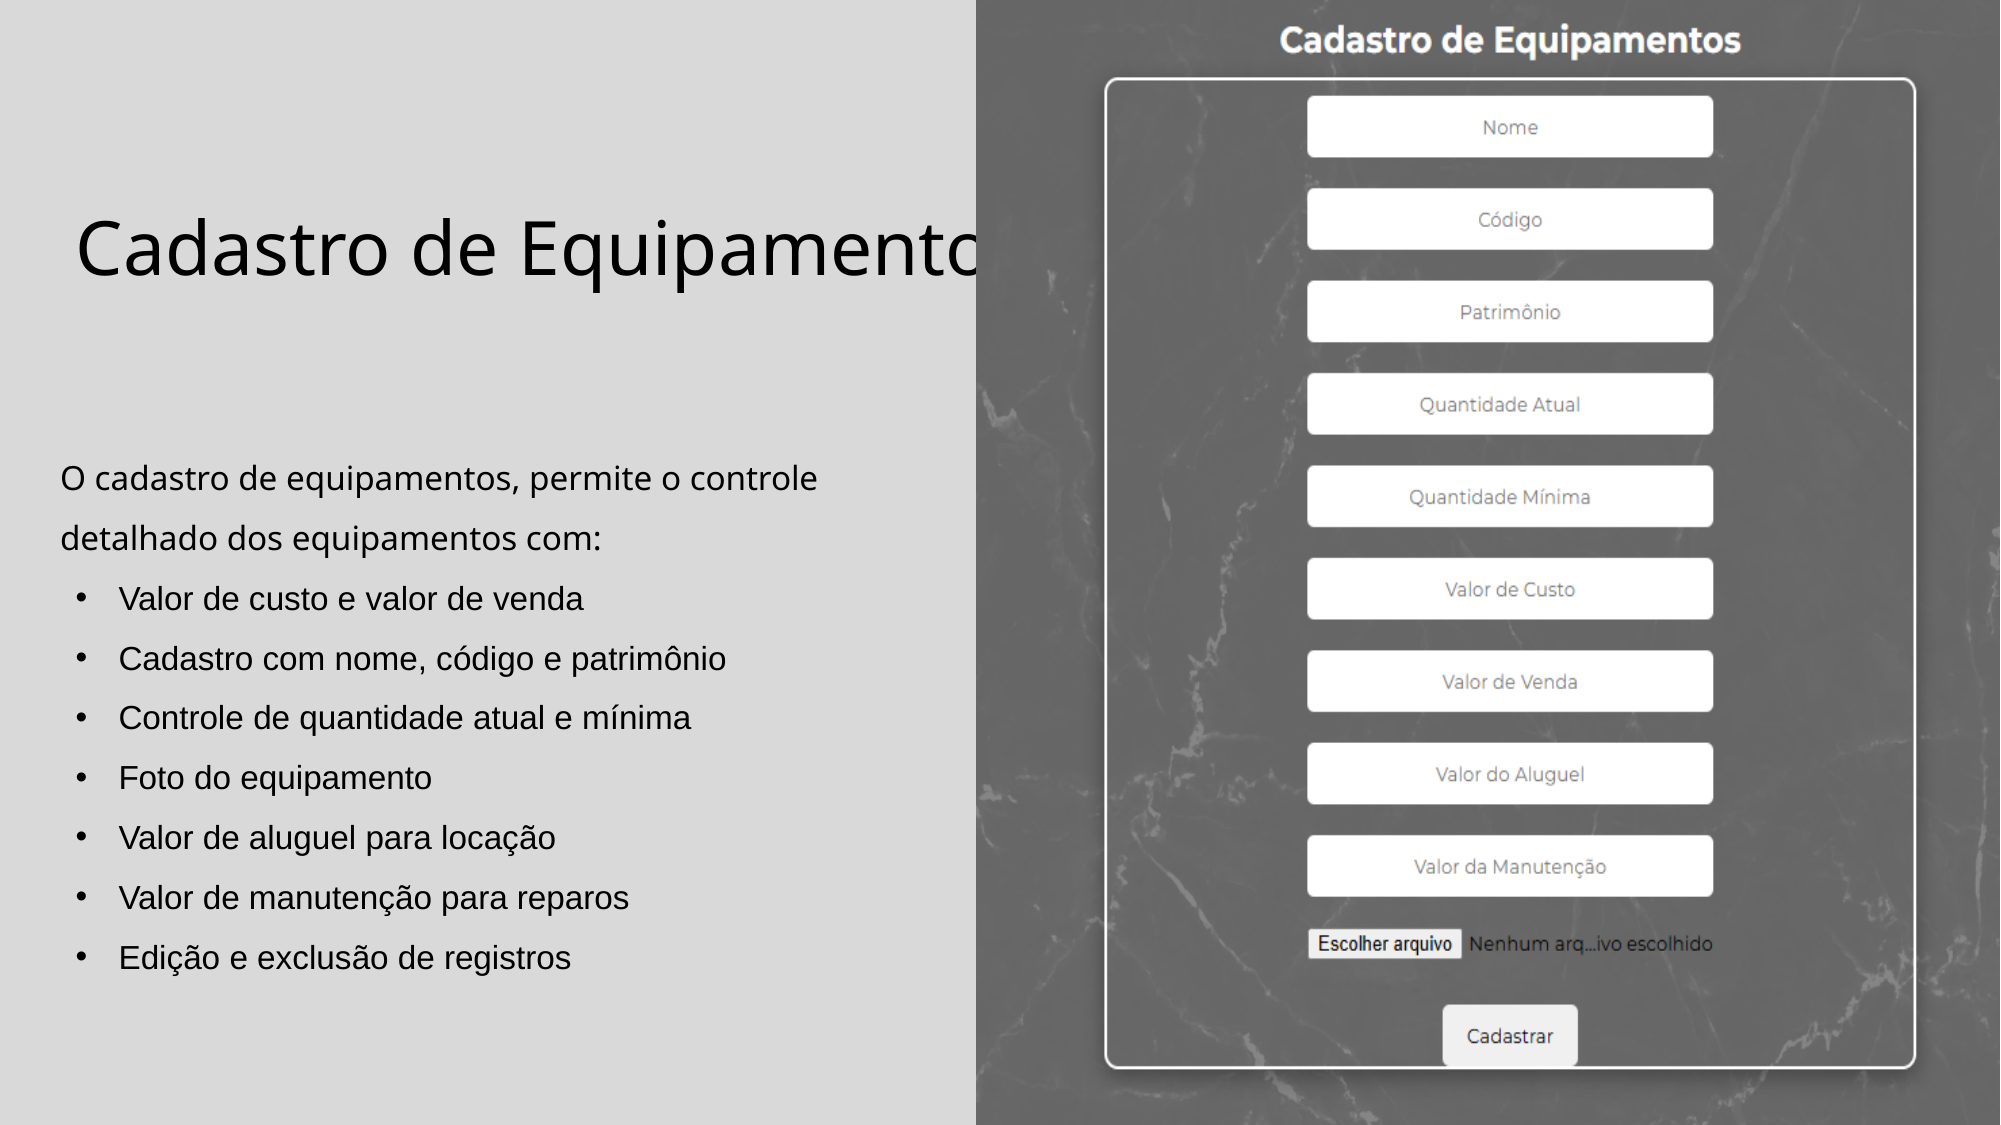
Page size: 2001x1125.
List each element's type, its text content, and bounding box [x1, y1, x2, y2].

picture [976, 0, 2000, 1125]
text_box Valor de custo e valor de venda Cadastro com nome, código e patrimônio Controle de quantidade atual e mínima Foto do equipamento Valor de aluguel para locação Valor de manutenção para reparos Edição e exclusão de registros [60, 549, 938, 984]
text_box O cadastro de equipamentos, permite o controle detalhado dos equipamentos com: [44, 429, 922, 565]
text_box Cadastro de Equipamentos [60, 193, 971, 299]
